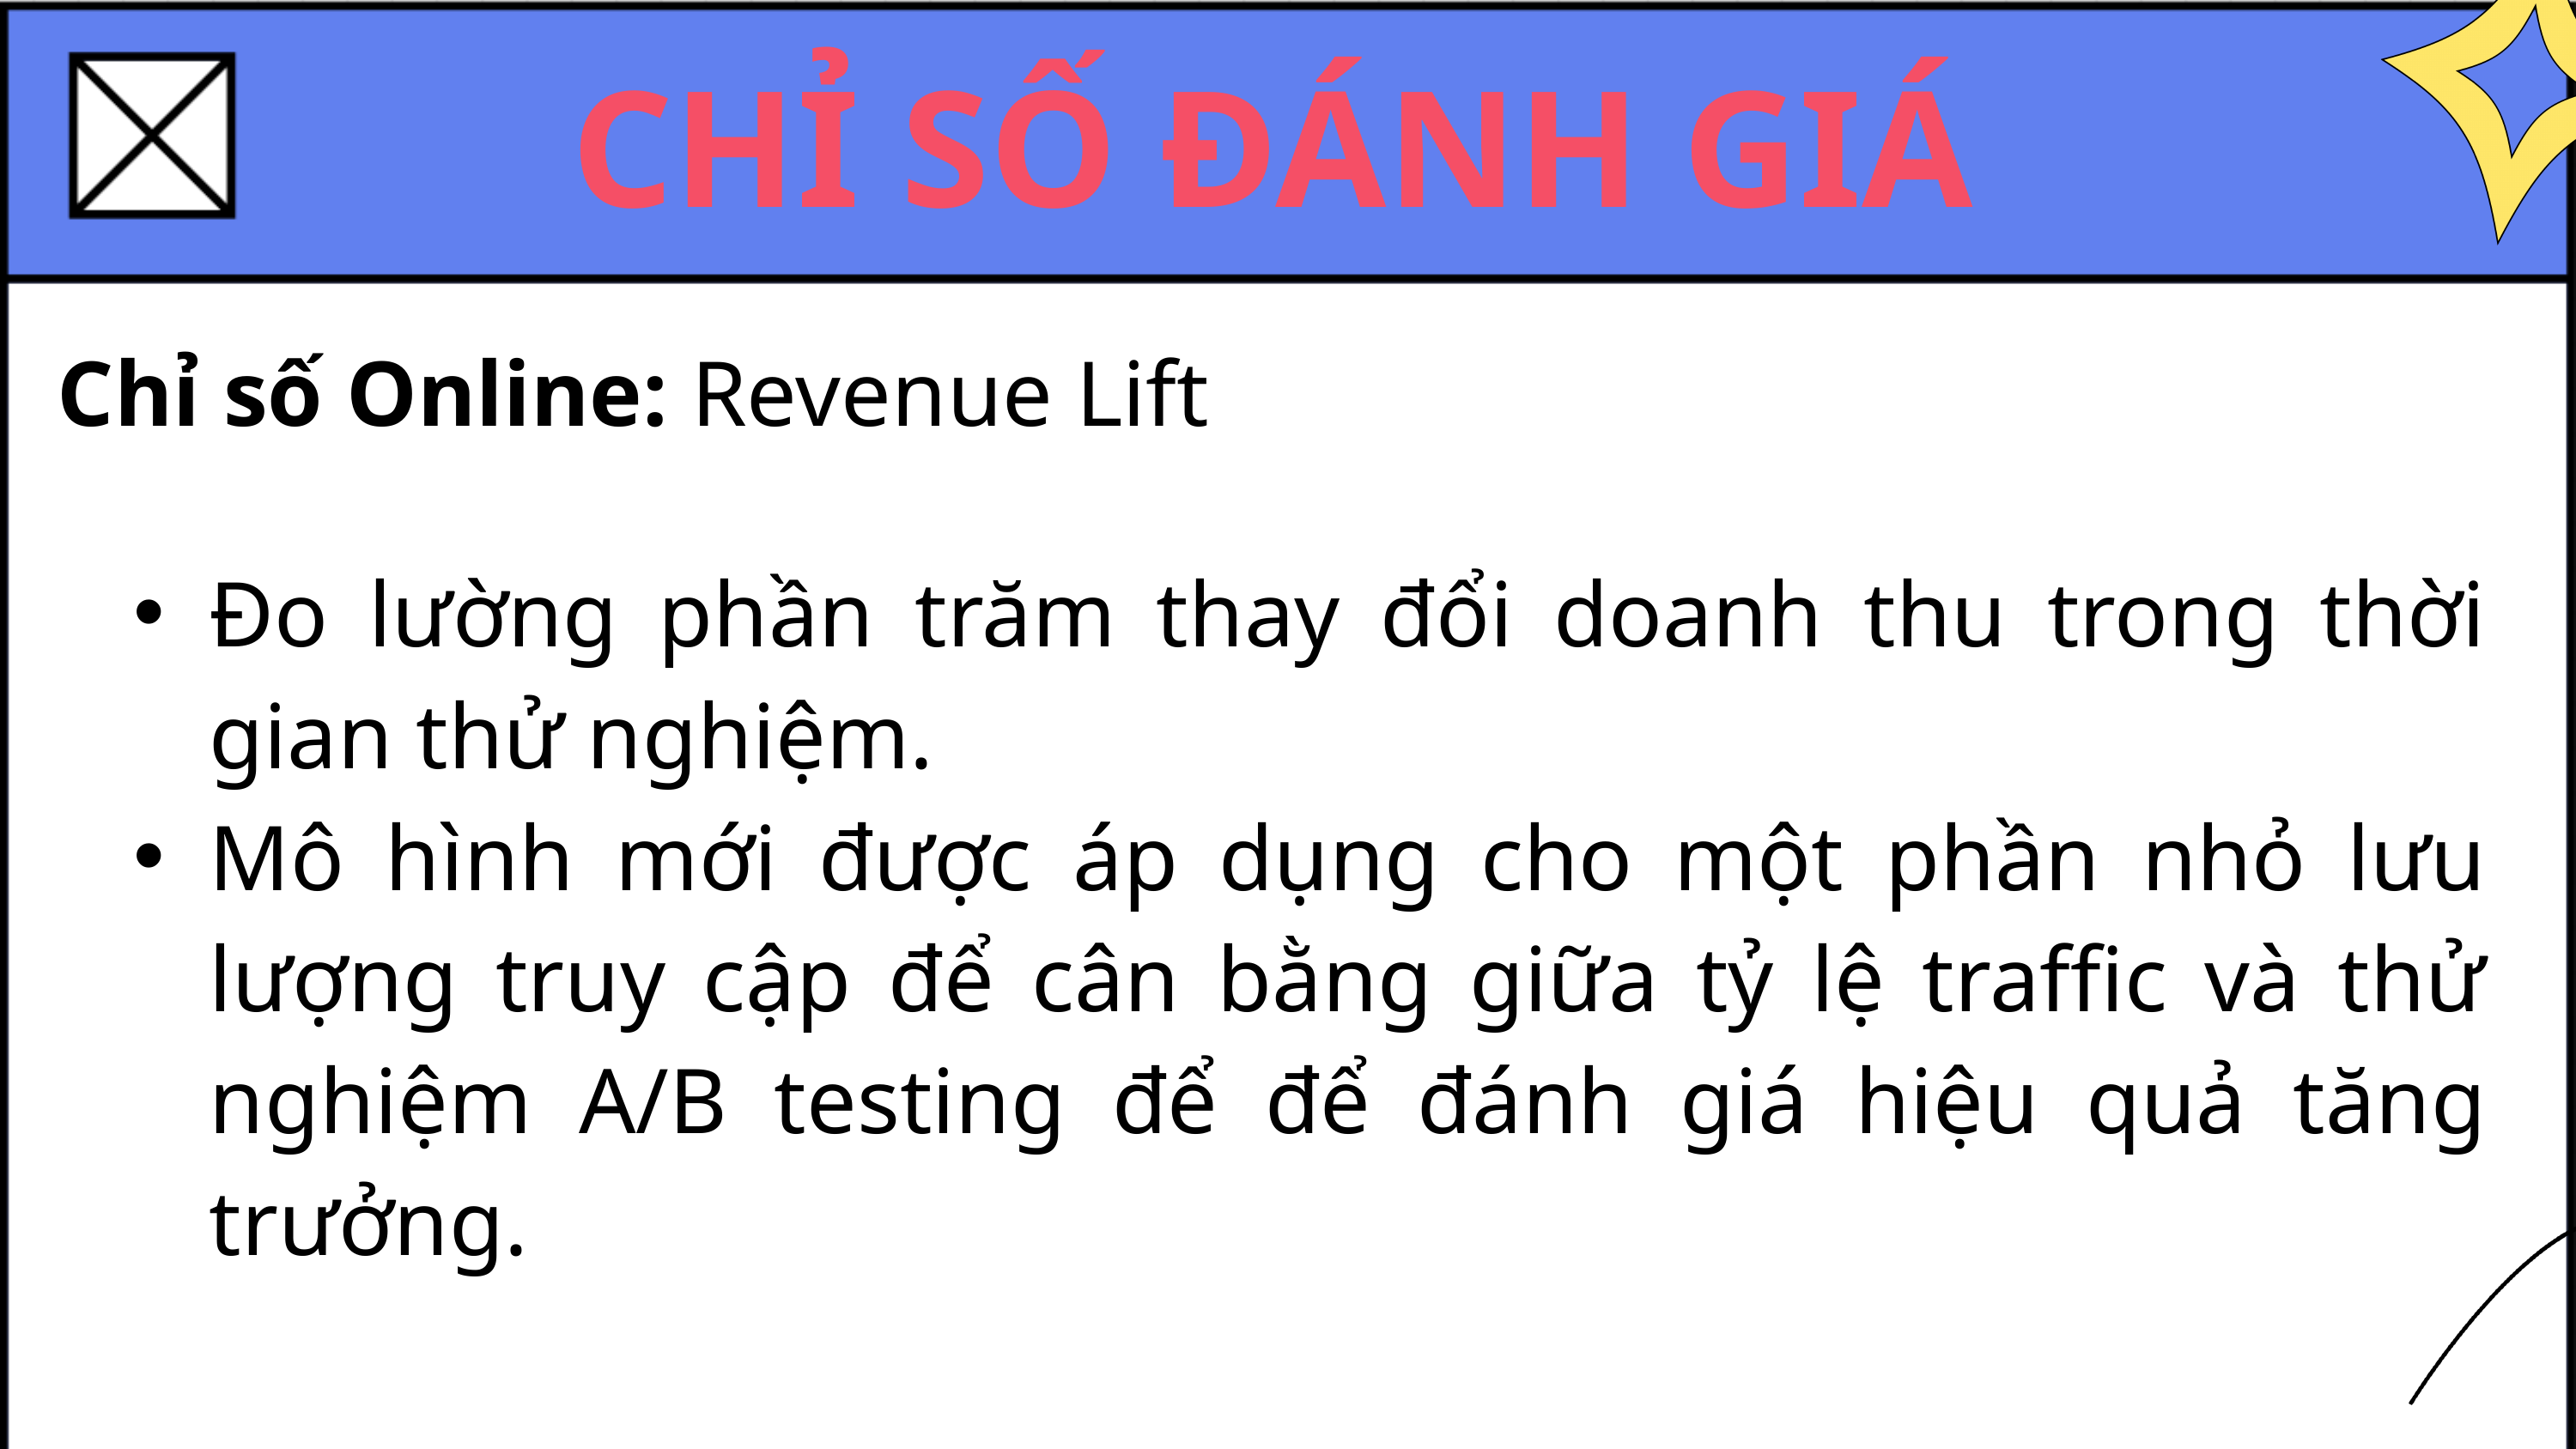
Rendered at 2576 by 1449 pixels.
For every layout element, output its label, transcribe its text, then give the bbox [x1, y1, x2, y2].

text_box Chỉ số Online: Revenue Lift [57, 345, 2488, 444]
text_box Đo lường phần trăm thay đổi doanh thu trong thời gian thử nghiệm. Mô hình mới được áp dụng cho một phần nhỏ lưu lượng truy cập để cân bằng giữa tỷ lệ traffic và thử nghiệm A/B testing để để đánh giá hiệu quả tăng trưởng. [57, 444, 2488, 1395]
text_box [2408, 722, 2576, 1405]
text_box [0, 0, 2380, 63]
text_box [2380, 240, 2576, 246]
text_box [2380, 0, 2576, 63]
text_box [0, 240, 2576, 1449]
text_box CHỈ SỐ ĐÁNH GIÁ [0, 63, 2576, 240]
